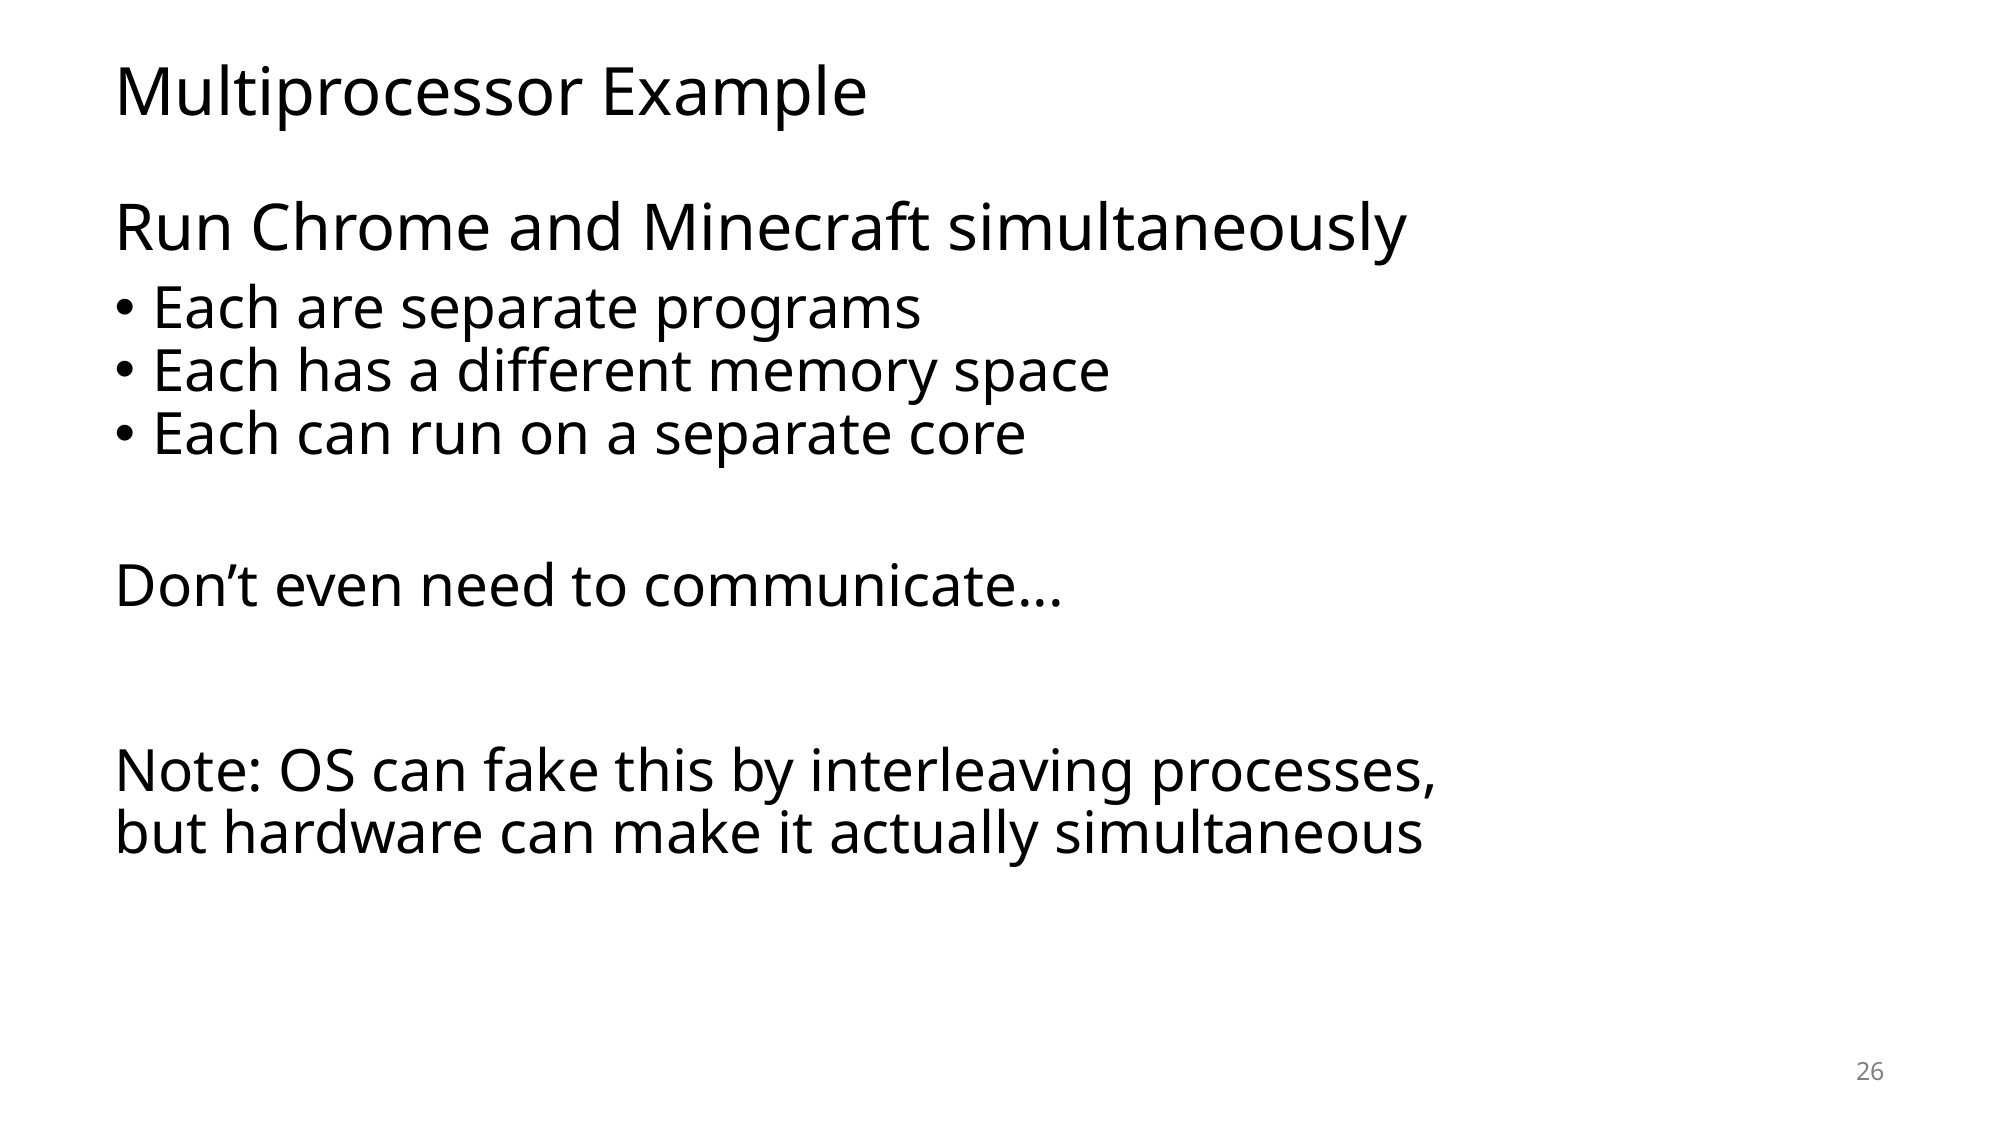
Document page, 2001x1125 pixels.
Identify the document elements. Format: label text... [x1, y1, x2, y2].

title Multiprocessor Example [99, 37, 1900, 150]
list Run Chrome and Minecraft simultaneously Each are separate programs Each has a different memory space Each can run on a separate core Don’t even need to communicate... Note: OS can fake this by interleaving processes, but hardware can make it actually simultaneous [99, 187, 1900, 1013]
slide_number 26 [1749, 1042, 1900, 1103]
